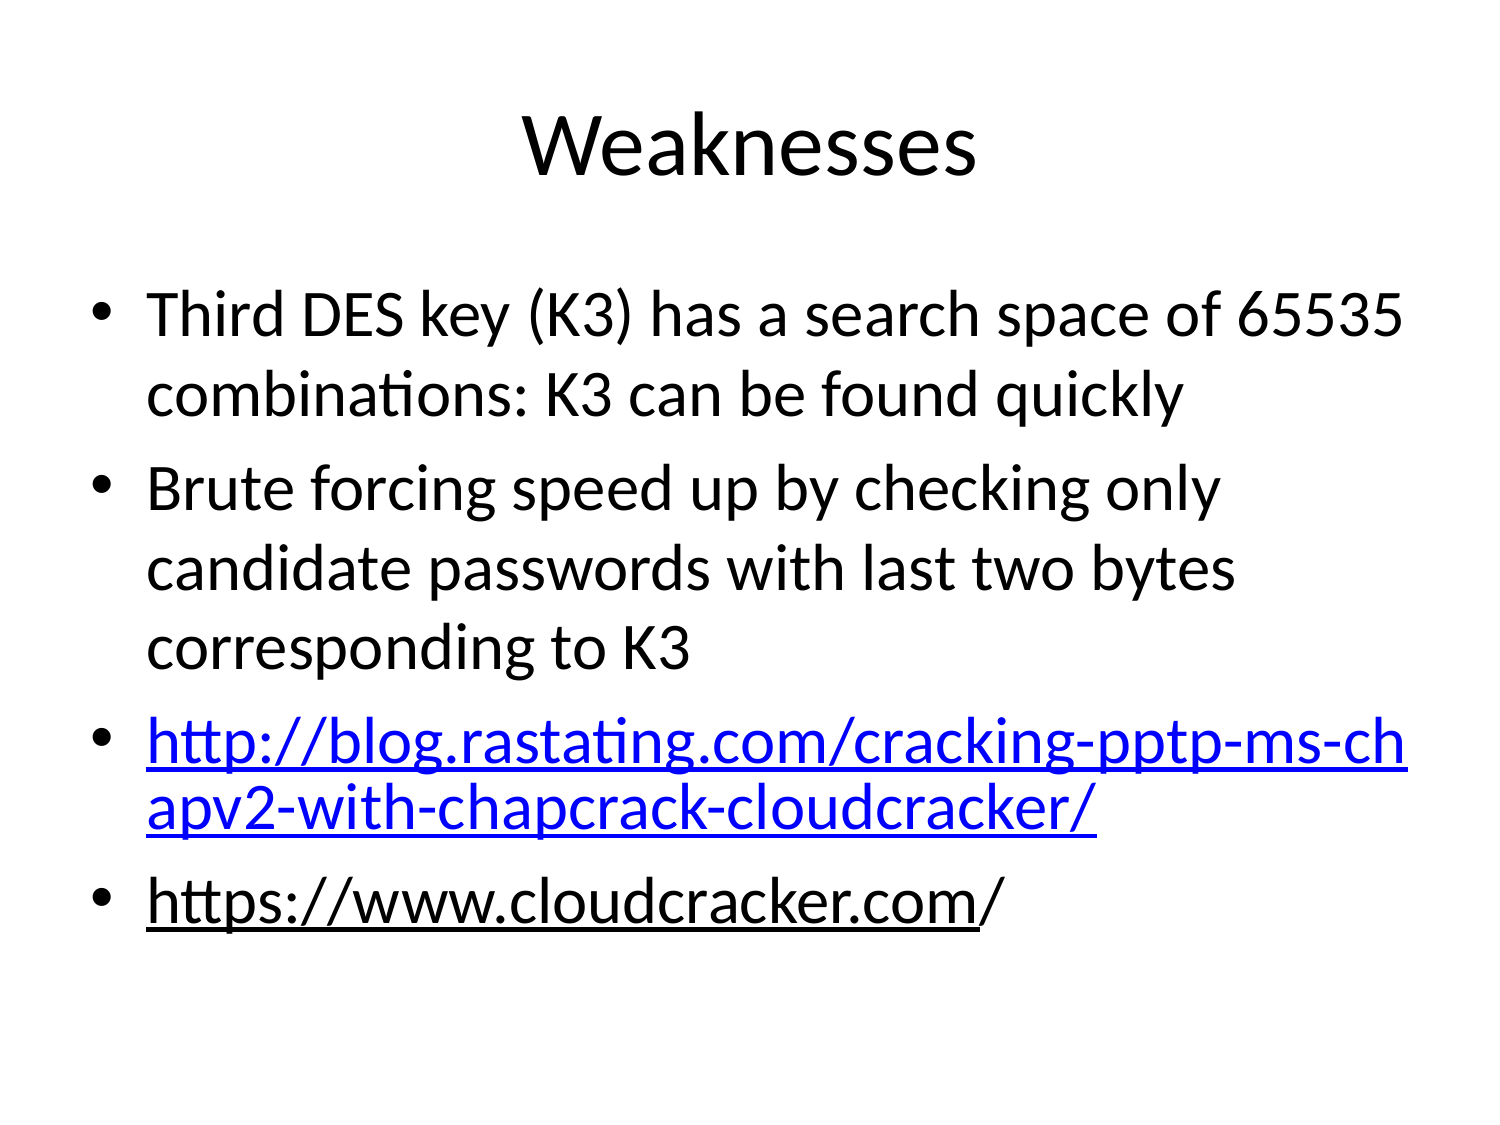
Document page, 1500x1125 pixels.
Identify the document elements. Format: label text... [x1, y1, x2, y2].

title Weaknesses [75, 45, 1425, 233]
list Third DES key (K3) has a search space of 65535 combinations: K3 can be found quickly Brute forcing speed up by checking only candidate passwords with last two bytes corresponding to K3 http://blog.rastating.com/cracking-pptp-ms-chapv2-with-chapcrack-cloudcracker/ https://www.cloudcracker.com/ [75, 262, 1425, 1005]
